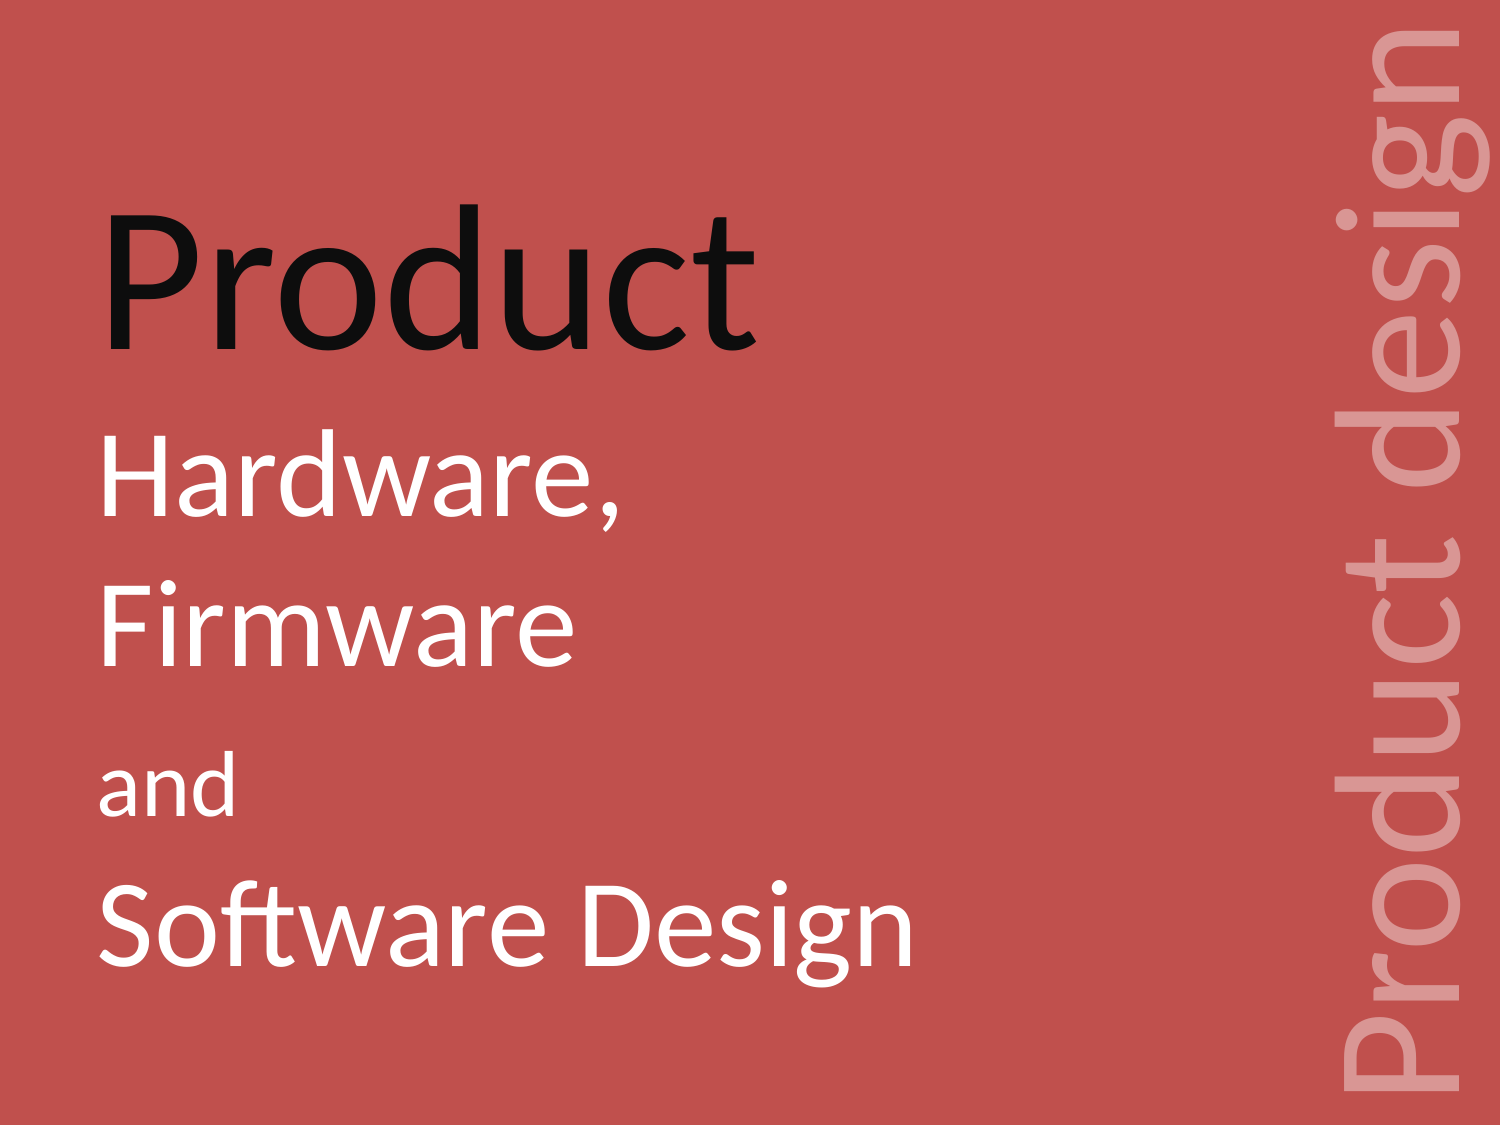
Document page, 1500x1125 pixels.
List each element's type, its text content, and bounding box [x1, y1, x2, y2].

text_box Product design [1273, 0, 1500, 1125]
text_box Product Hardware, Firmware and Software Design [82, 133, 935, 999]
